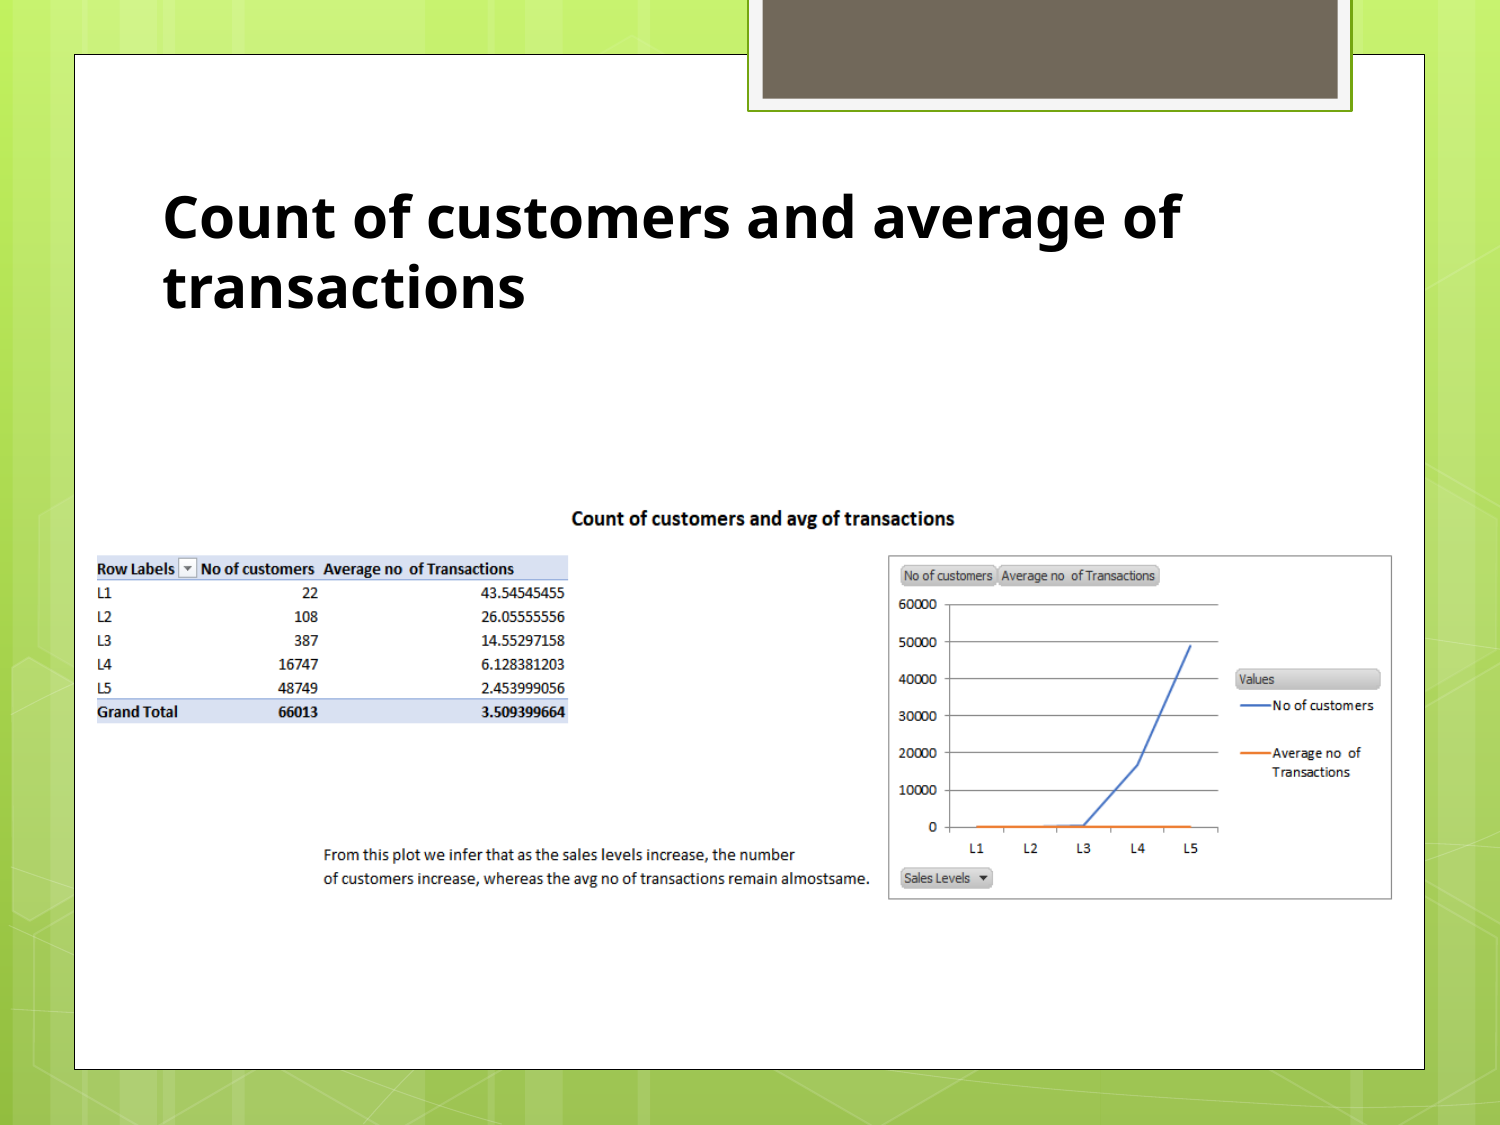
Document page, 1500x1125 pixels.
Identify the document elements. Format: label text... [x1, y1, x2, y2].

text_box Count of customers and average of transactions [147, 172, 1388, 328]
picture [41, 503, 1424, 952]
